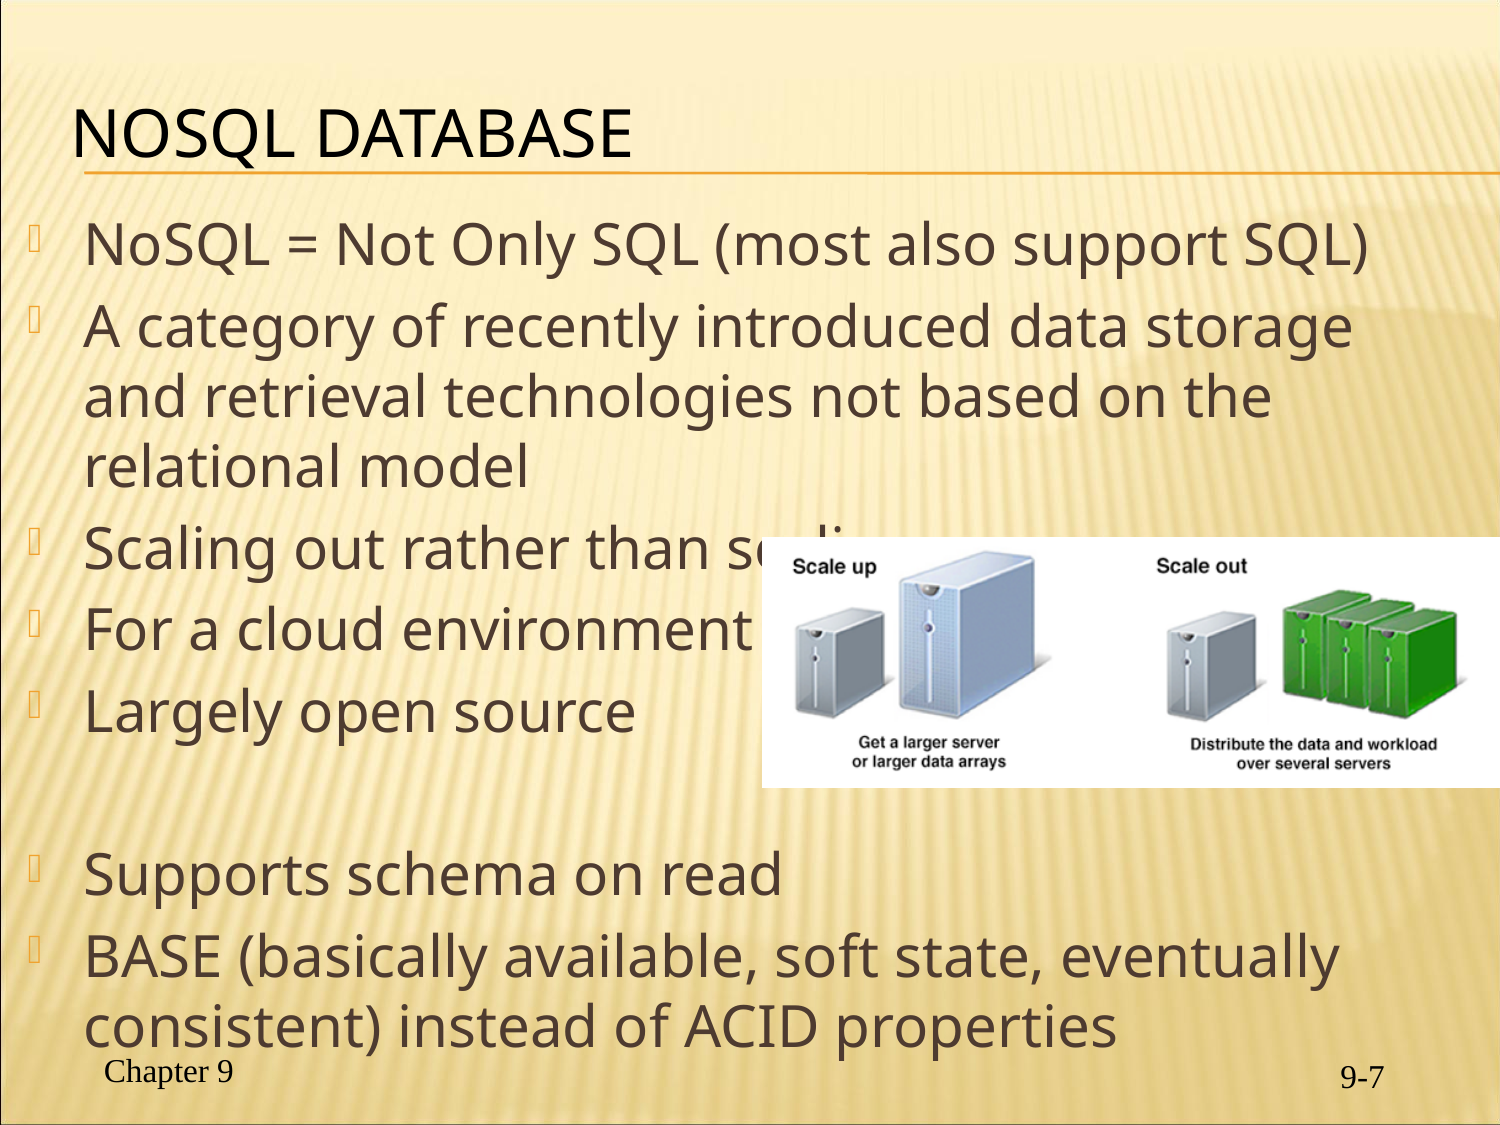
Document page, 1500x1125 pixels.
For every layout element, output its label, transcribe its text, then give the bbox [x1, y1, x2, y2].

picture [0, 0, 1500, 1125]
list NoSQL = Not Only SQL (most also support SQL) A category of recently introduced data storage and retrieval technologies not based on the relational model Scaling out rather than scaling up For a cloud environment Largely open source Supports schema on read BASE (basically available, soft state, eventually consistent) instead of ACID properties [12, 200, 1475, 943]
title NoSQL Database [55, 62, 1481, 200]
picture [762, 175, 1500, 788]
picture [30, 943, 38, 962]
